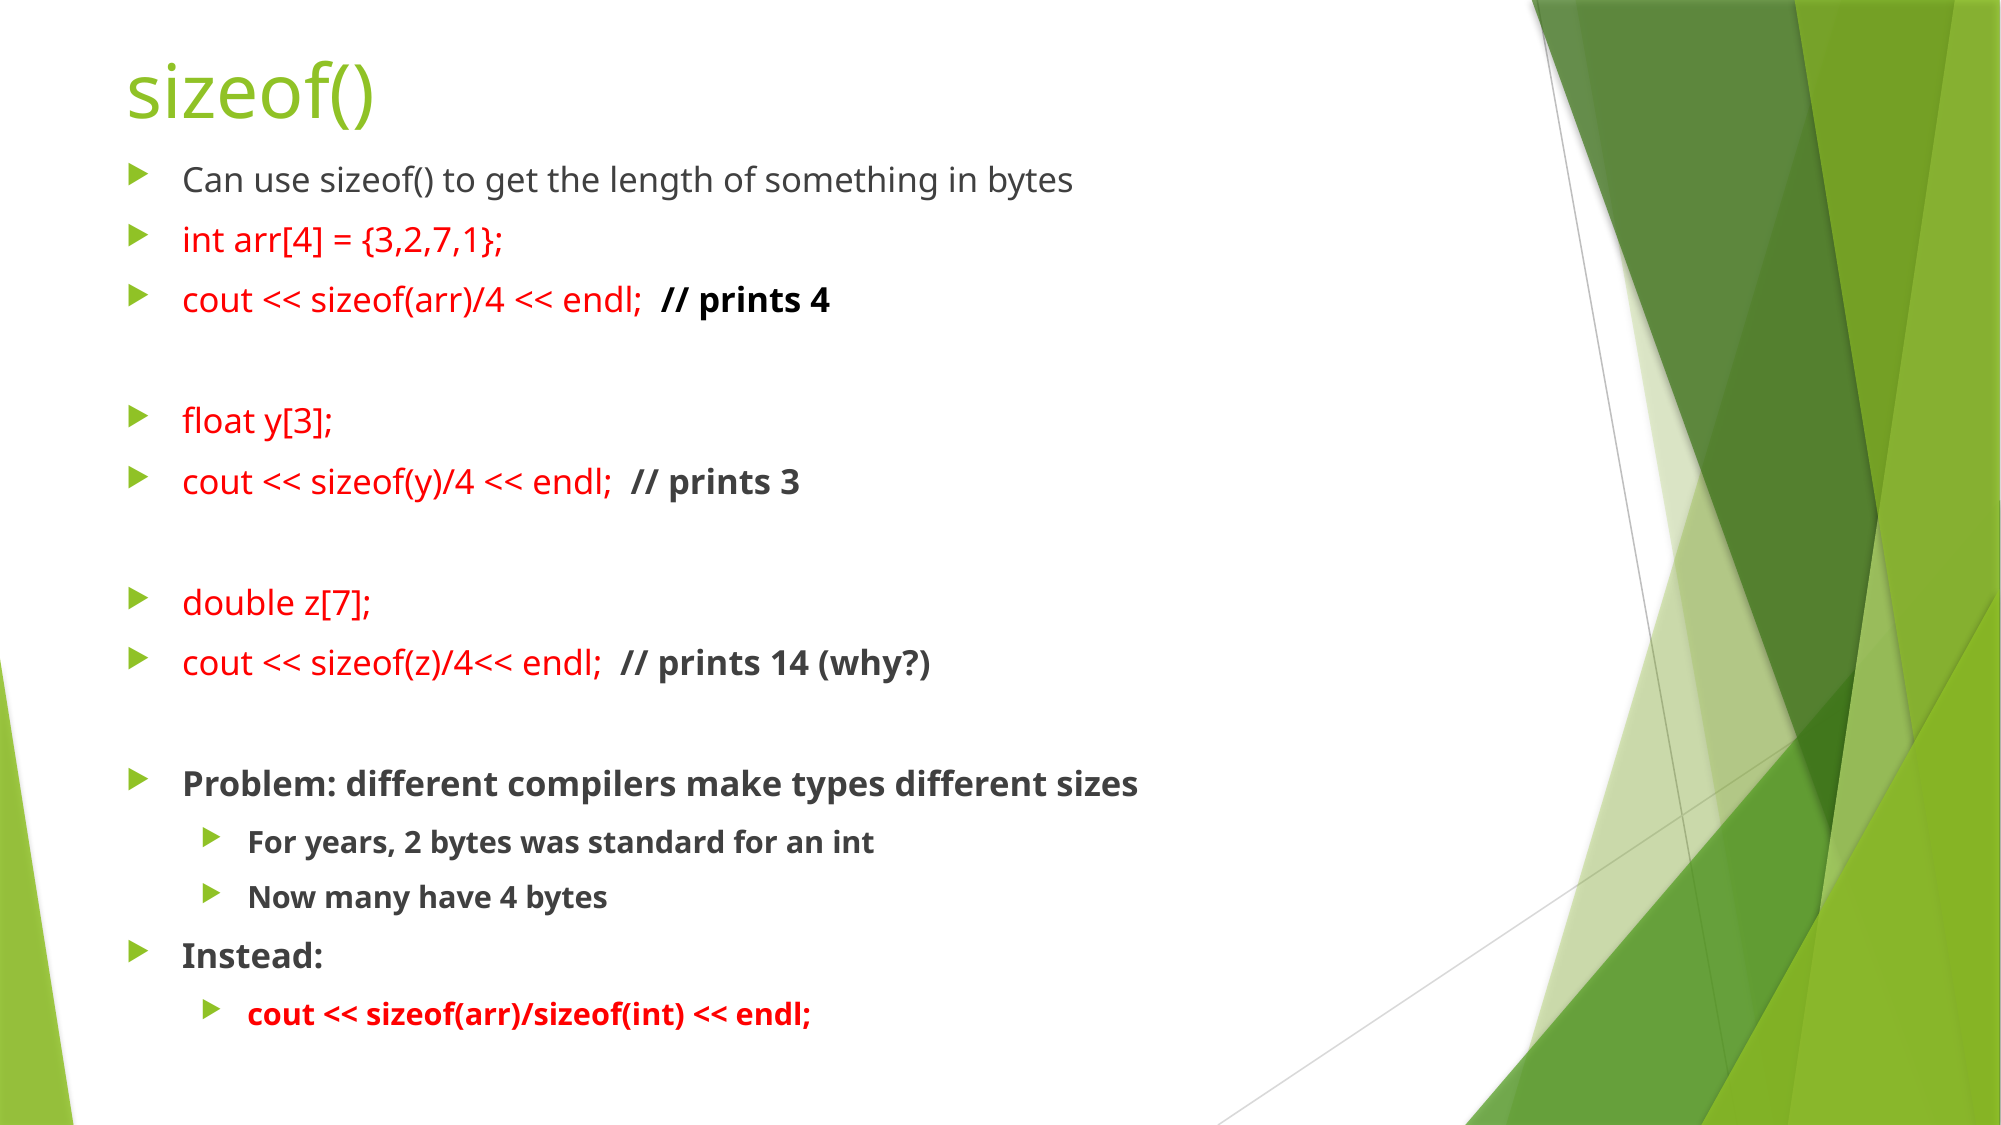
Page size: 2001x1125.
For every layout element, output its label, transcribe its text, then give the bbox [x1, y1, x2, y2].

title sizeof() [111, 36, 1522, 149]
list Can use sizeof() to get the length of something in bytes int arr[4] = {3,2,7,1}; cout << sizeof(arr)/4 << endl; // prints 4 float y[3]; cout << sizeof(y)/4 << endl; // prints 3 double z[7]; cout << sizeof(z)/4<< endl; // prints 14 (why?) Problem: different compilers make types different sizes For years, 2 bytes was standard for an int Now many have 4 bytes Instead: cout << sizeof(arr)/sizeof(int) << endl; [111, 149, 1522, 1041]
